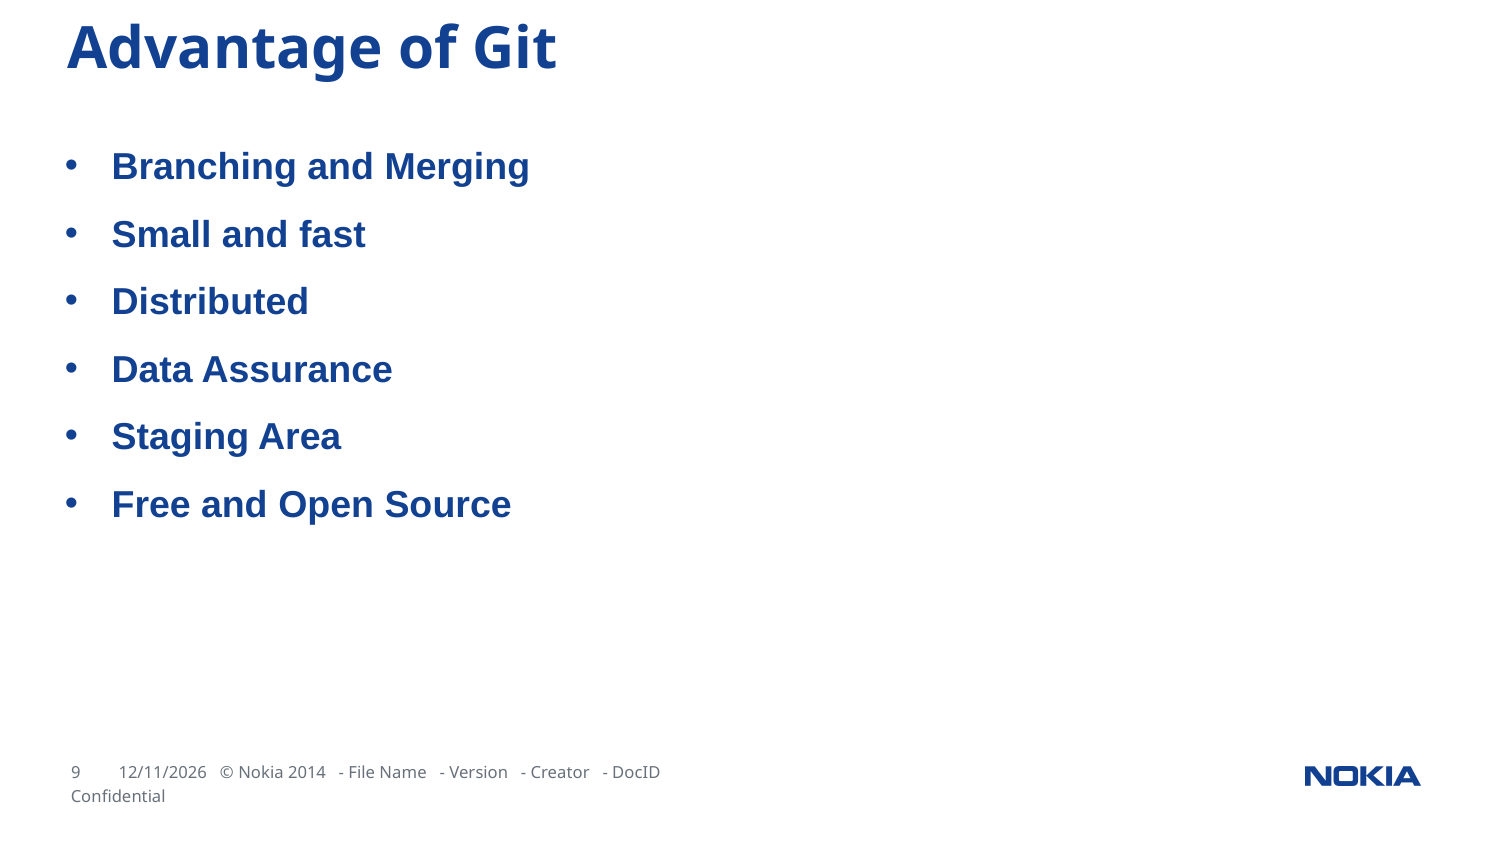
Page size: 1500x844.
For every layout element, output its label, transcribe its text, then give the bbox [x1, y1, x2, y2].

text_box Branching and Merging Small and fast Distributed Data Assurance Staging Area Free and Open Source [49, 112, 1453, 532]
text_box Advantage of Git [53, 2, 1282, 88]
picture [1305, 766, 1421, 786]
